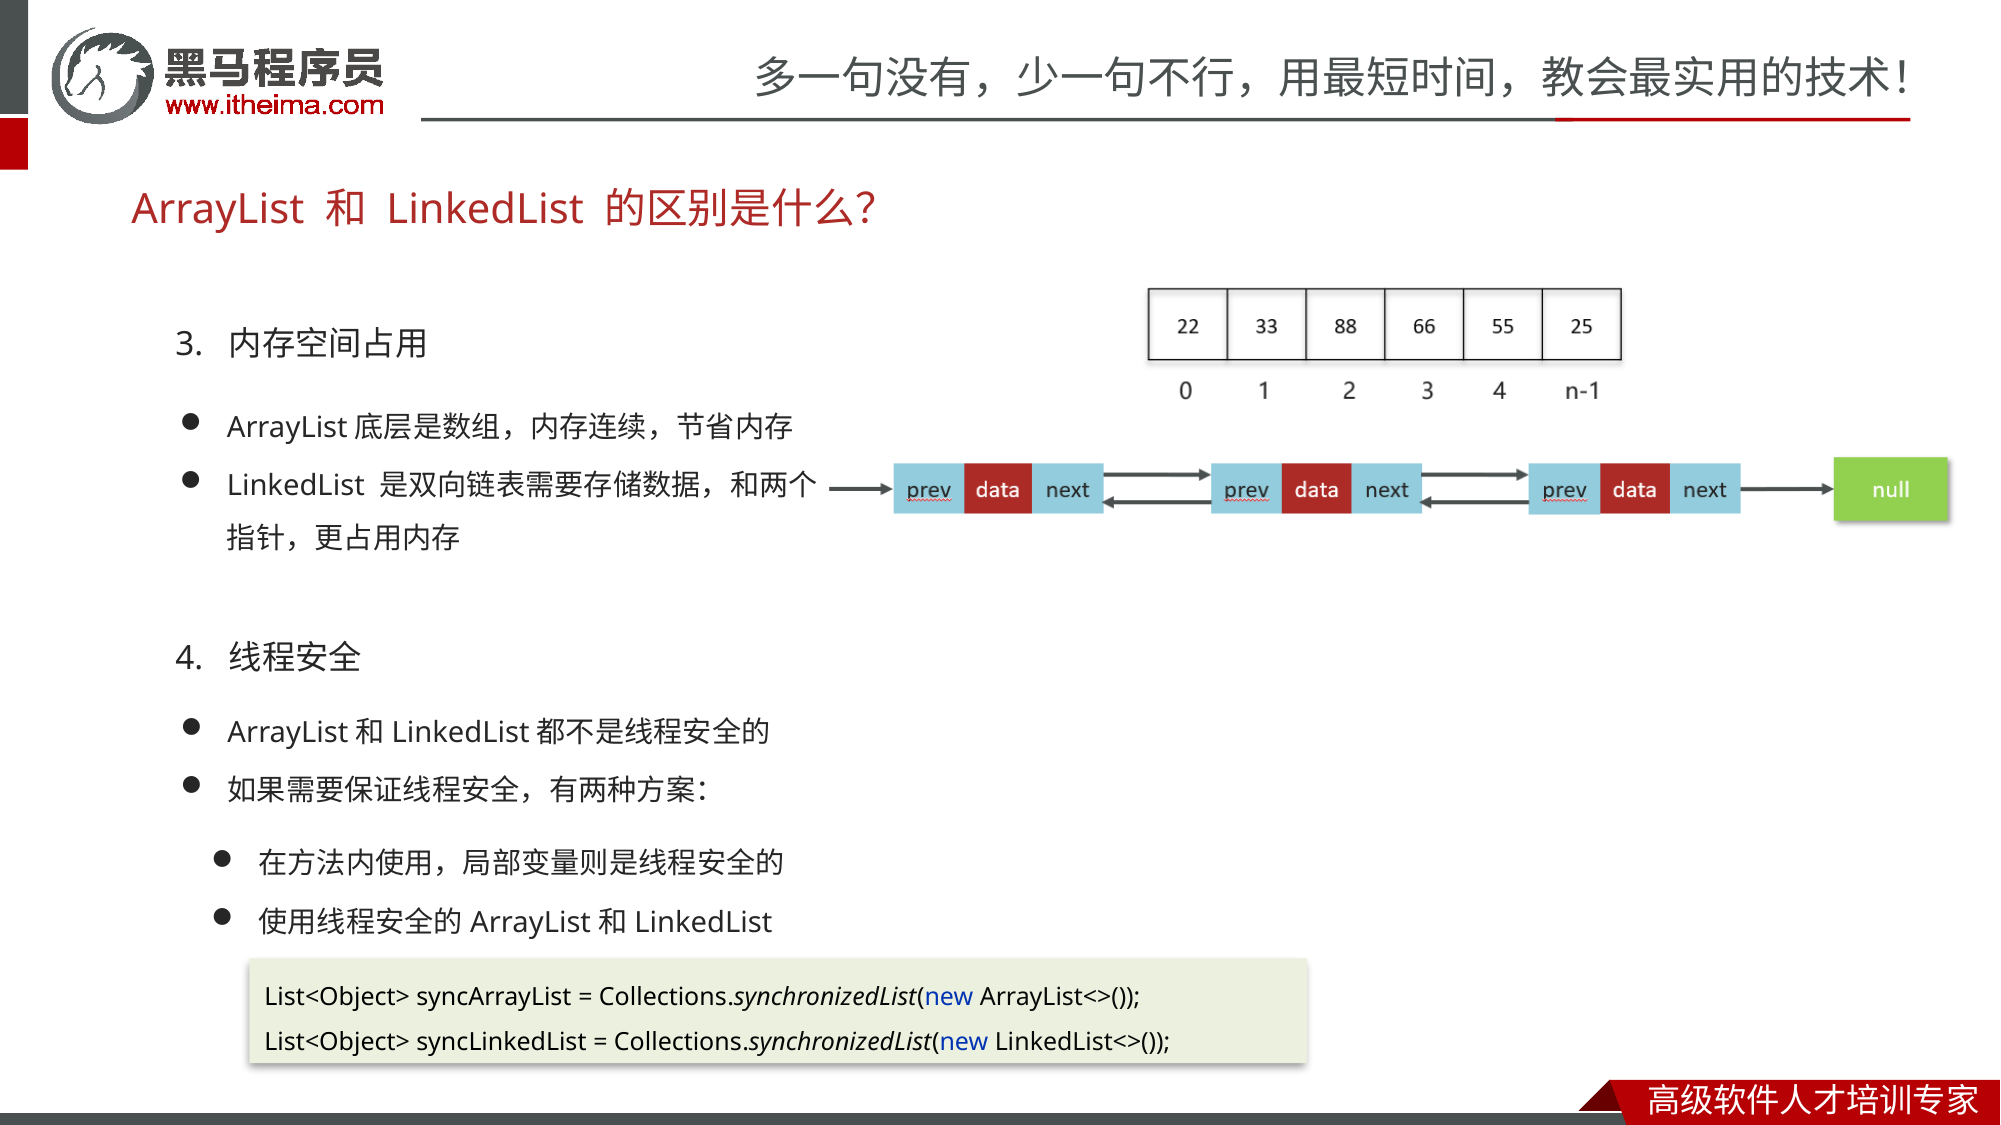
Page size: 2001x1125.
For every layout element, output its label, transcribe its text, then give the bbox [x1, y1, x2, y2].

text_box 在方法内使用，局部变量则是线程安全的 使用线程安全的ArrayList和LinkedList [196, 819, 1941, 961]
text_box List<Object> syncArrayList = Collections.synchronizedList(new ArrayList<>()); List<Object> syncLinkedList = Collections.synchronizedList(new LinkedList<>()); [249, 958, 1308, 1064]
text_box 4. 线程安全 [160, 608, 1905, 696]
picture [50, 26, 384, 125]
text_box 3. 内存空间占用 [160, 294, 817, 380]
list ArrayList底层是数组，内存连续，节省内存 LinkedList 是双向链表需要存储数据，和两个指针，更占用内存 [165, 383, 847, 592]
picture [822, 273, 1968, 535]
text_box ArrayList和LinkedList都不是线程安全的 如果需要保证线程安全，有两种方案： [165, 688, 1910, 811]
title ArrayList 和 LinkedList 的区别是什么？ [116, 164, 1872, 250]
